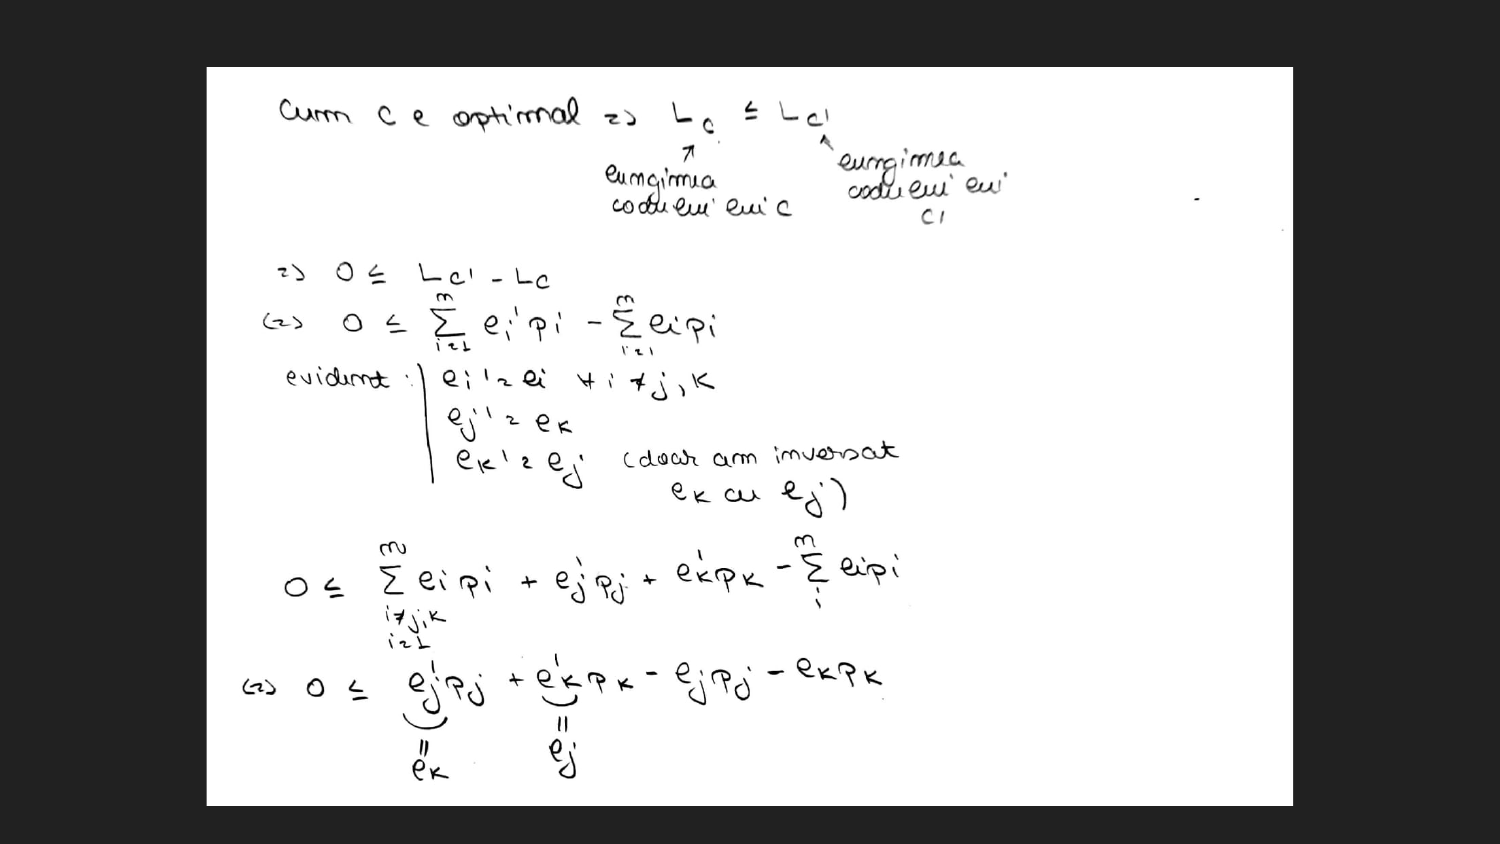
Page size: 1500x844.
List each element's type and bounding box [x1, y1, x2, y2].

picture [206, 66, 1294, 807]
